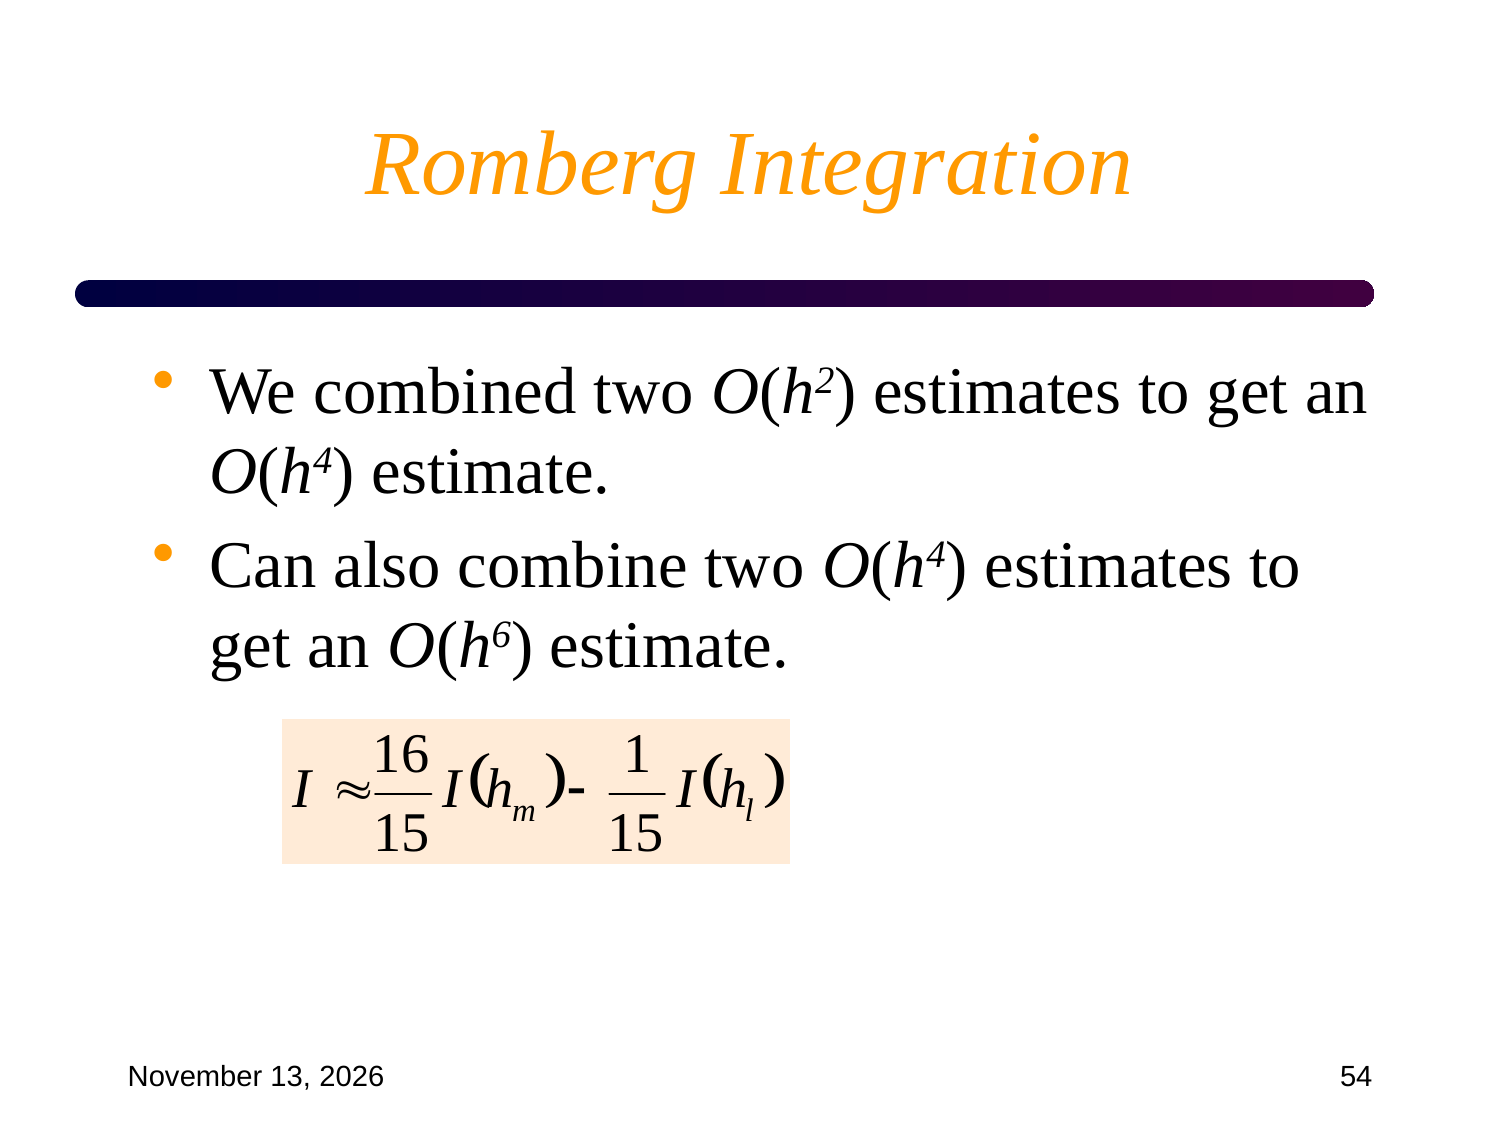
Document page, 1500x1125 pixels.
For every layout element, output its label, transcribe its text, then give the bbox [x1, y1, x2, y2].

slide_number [112, 1037, 426, 1113]
slide_number 54 [1074, 1037, 1388, 1113]
title Romberg Integration [112, 32, 1388, 221]
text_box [281, 718, 791, 864]
list We combined two O(h2) estimates to get an O(h4) estimate. Can also combine two O(h4) estimates to get an O(h6) estimate. [137, 339, 1413, 1015]
